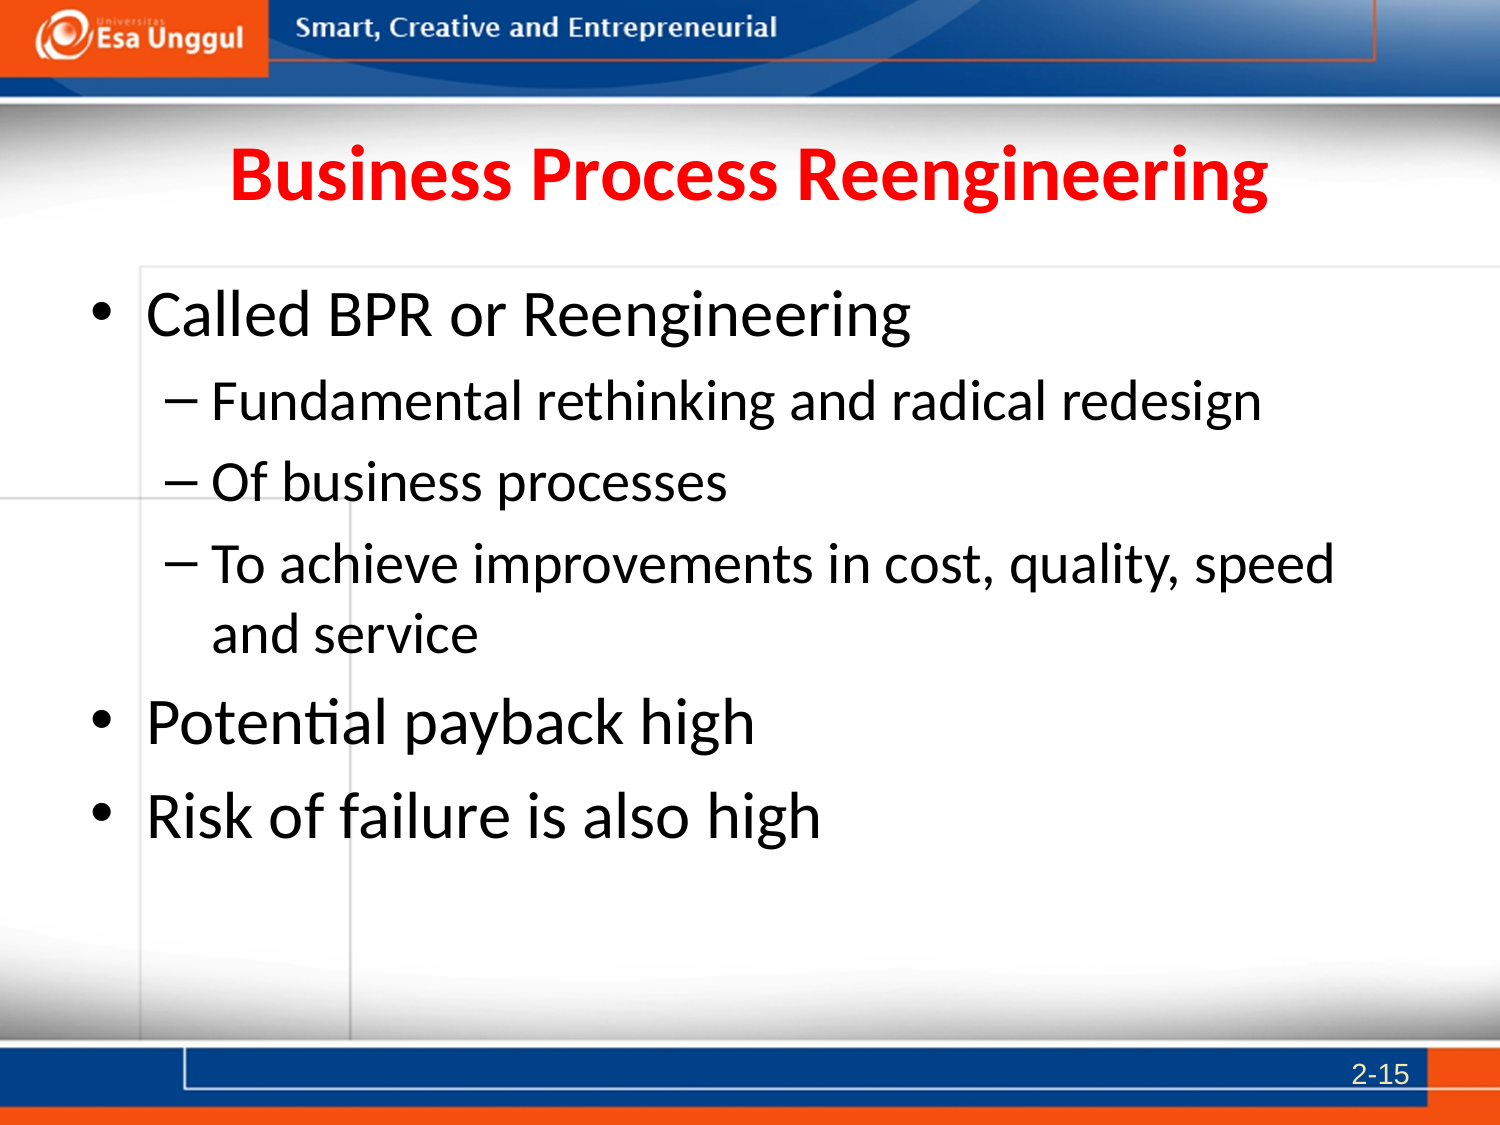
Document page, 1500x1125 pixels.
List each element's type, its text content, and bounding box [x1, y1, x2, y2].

list Called BPR or Reengineering Fundamental rethinking and radical redesign Of business processes To achieve improvements in cost, quality, speed and service Potential payback high Risk of failure is also high [75, 262, 1425, 1005]
title Business Process Reengineering [75, 75, 1425, 262]
slide_number 2-15 [1074, 1042, 1425, 1103]
picture [0, 0, 1500, 1125]
